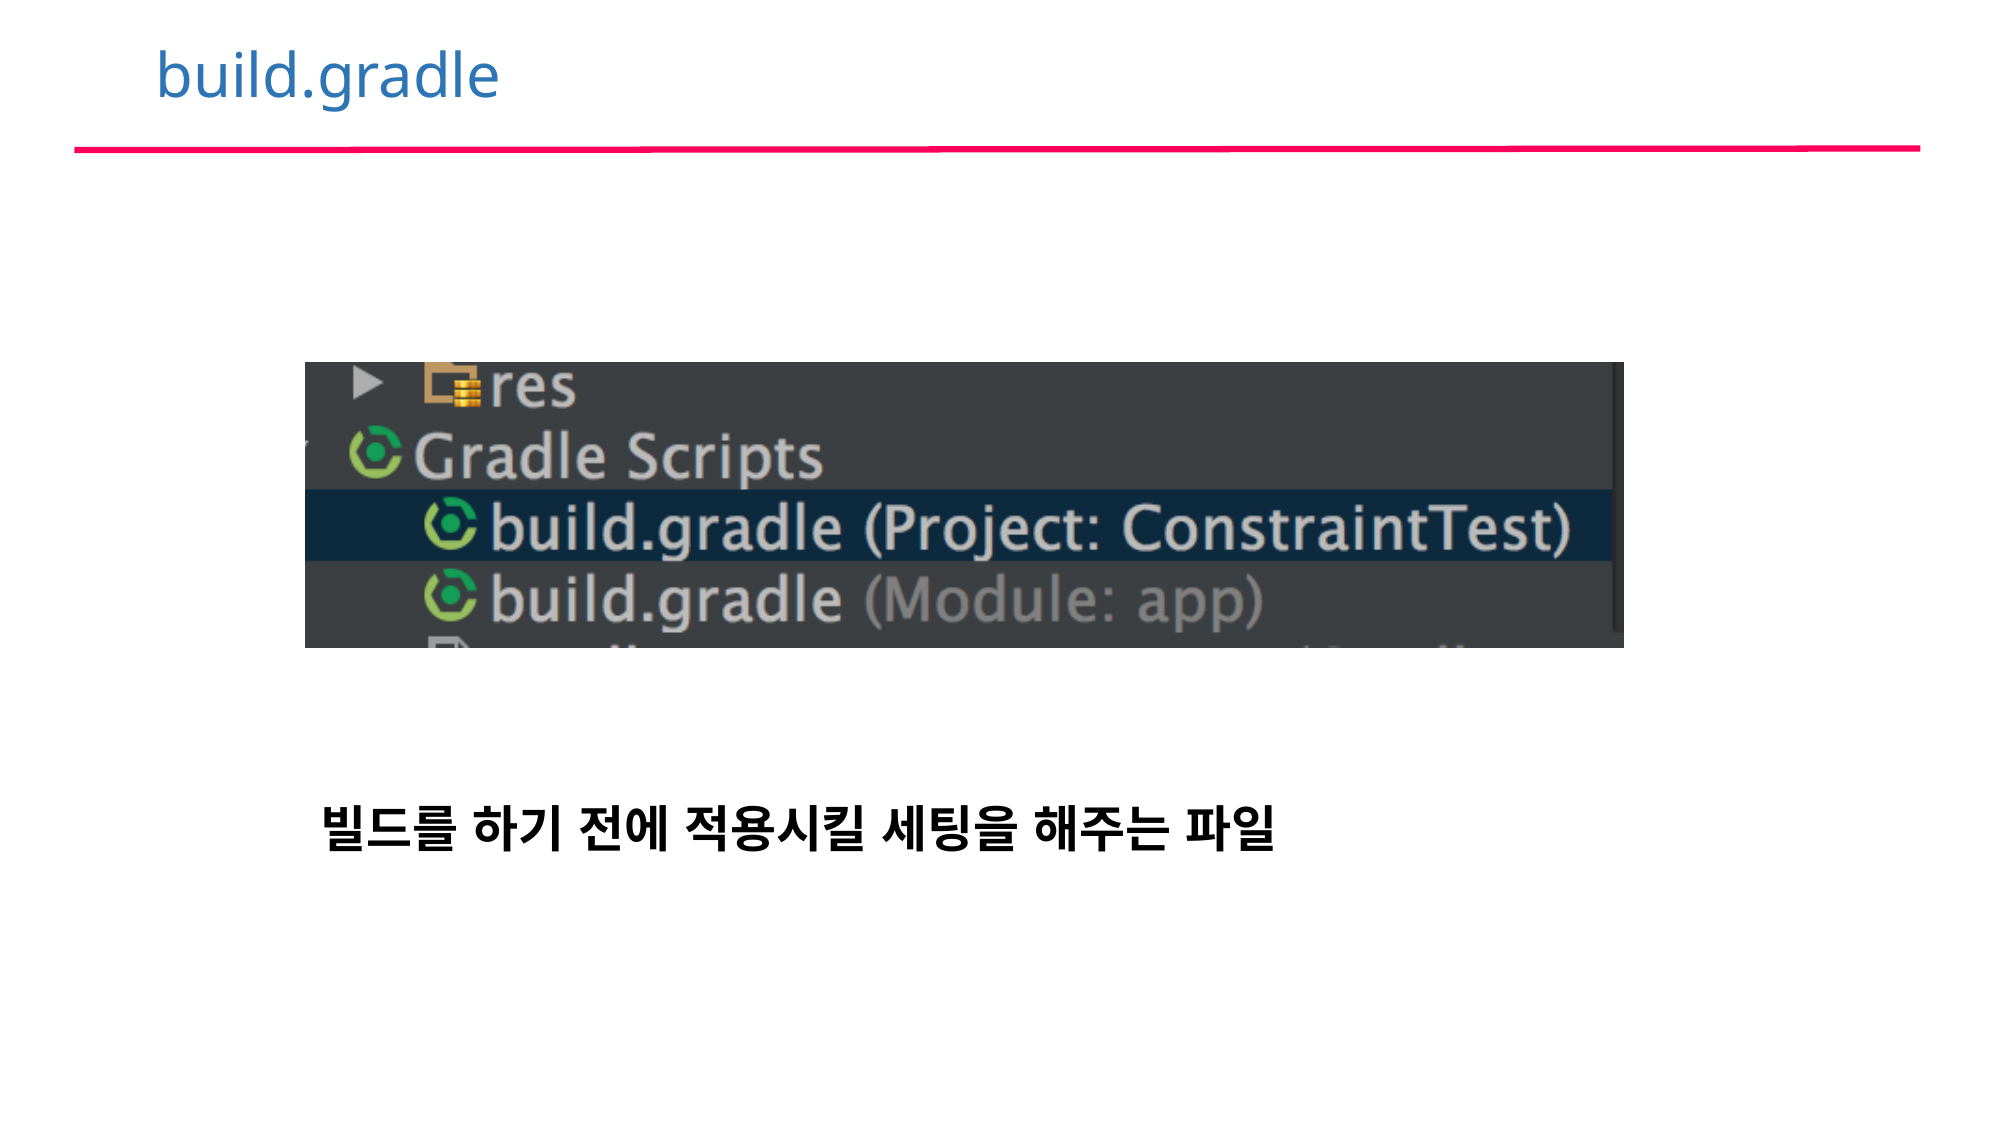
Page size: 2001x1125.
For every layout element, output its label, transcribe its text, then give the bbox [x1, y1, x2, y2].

text_box 빌드를 하기 전에 적용시킬 세팅을 해주는 파일 [305, 790, 1654, 865]
picture [305, 362, 1624, 648]
text_box build.gradle [140, 28, 1487, 118]
text_box [77, 0, 1923, 151]
